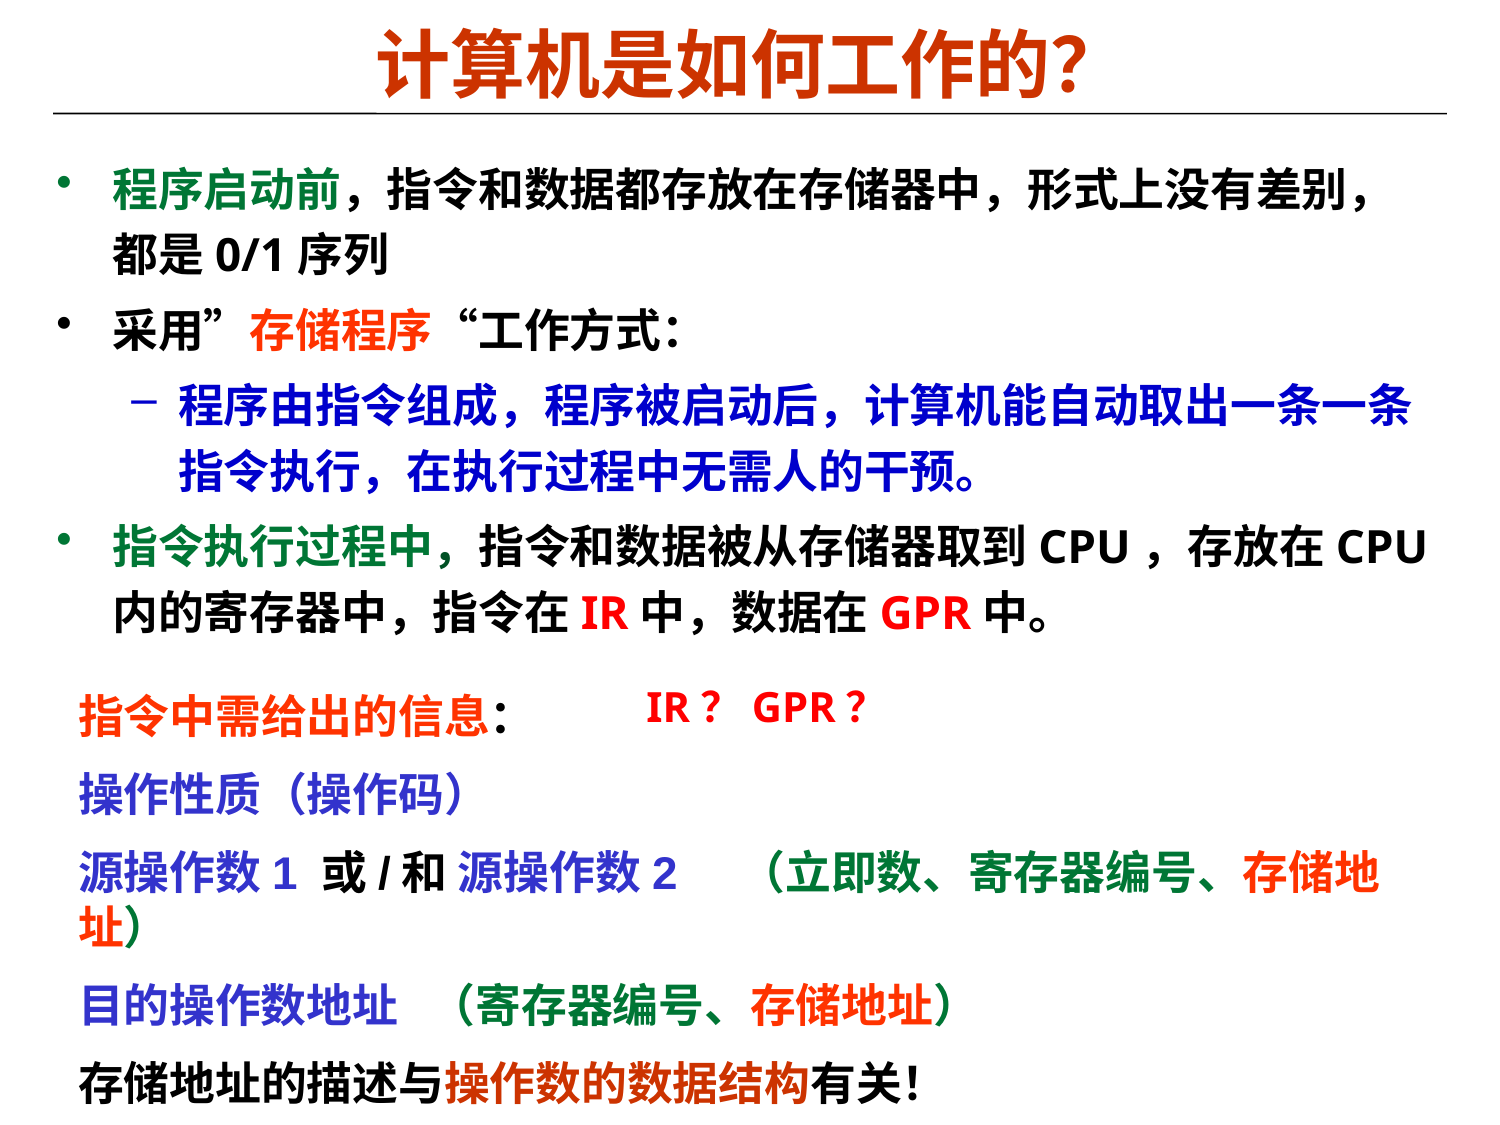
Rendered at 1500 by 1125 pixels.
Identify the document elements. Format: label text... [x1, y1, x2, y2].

text_box 指令中需给出的信息： 操作性质（操作码） 源操作数1 或/和 源操作数2 （立即数、寄存器编号、存储地址） 目的操作数地址 （寄存器编号、存储地址） 存储地址的描述与操作数的数据结构有关！ [63, 680, 1459, 1117]
title 计算机是如何工作的？ [74, 15, 1426, 109]
list 程序启动前，指令和数据都存放在存储器中，形式上没有差别，都是0/1序列 采用”存储程序“工作方式： 程序由指令组成，程序被启动后，计算机能自动取出一条一条指令执行，在执行过程中无需人的干预。 指令执行过程中，指令和数据被从存储器取到CPU，存放在CPU内的寄存器中，指令在IR中，数据在GPR中。 [40, 141, 1452, 630]
text_box IR？GPR？ [631, 673, 1437, 738]
